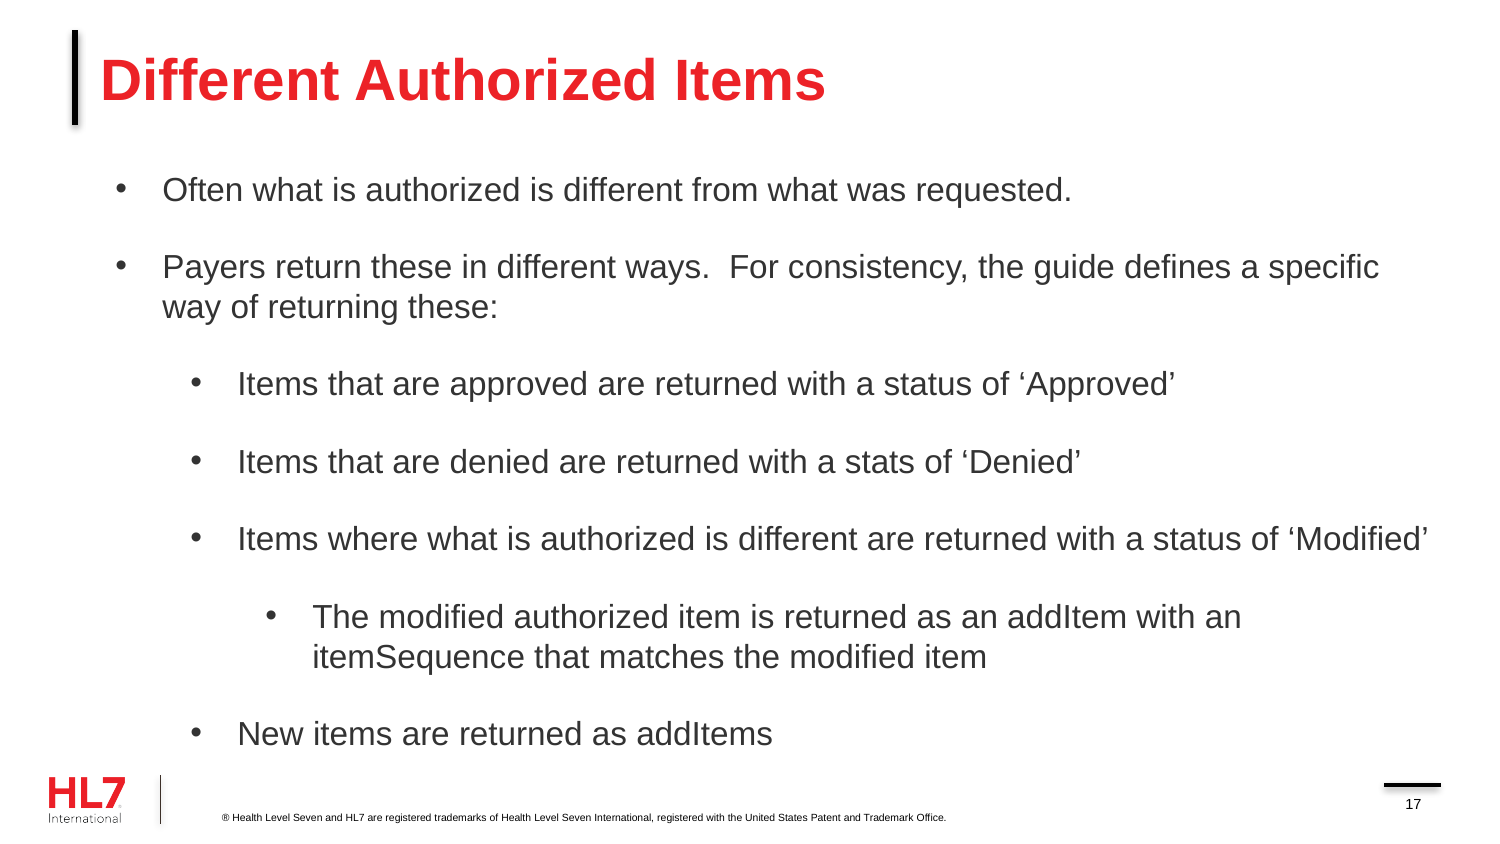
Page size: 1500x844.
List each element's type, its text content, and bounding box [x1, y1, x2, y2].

slide_number 17 [1391, 786, 1436, 813]
text_box Often what is authorized is different from what was requested. Payers return these in different ways. For consistency, the guide defines a specific way of returning these: Items that are approved are returned with a status of ‘Approved’ Items that are denied are returned with a stats of ‘Denied’ Items where what is authorized is different are returned with a status of ‘Modified’ The modified authorized item is returned as an addItem with an itemSequence that matches the modified item New items are returned as addItems [100, 160, 1457, 760]
picture [49, 777, 125, 823]
title Different Authorized Items [100, 30, 911, 125]
